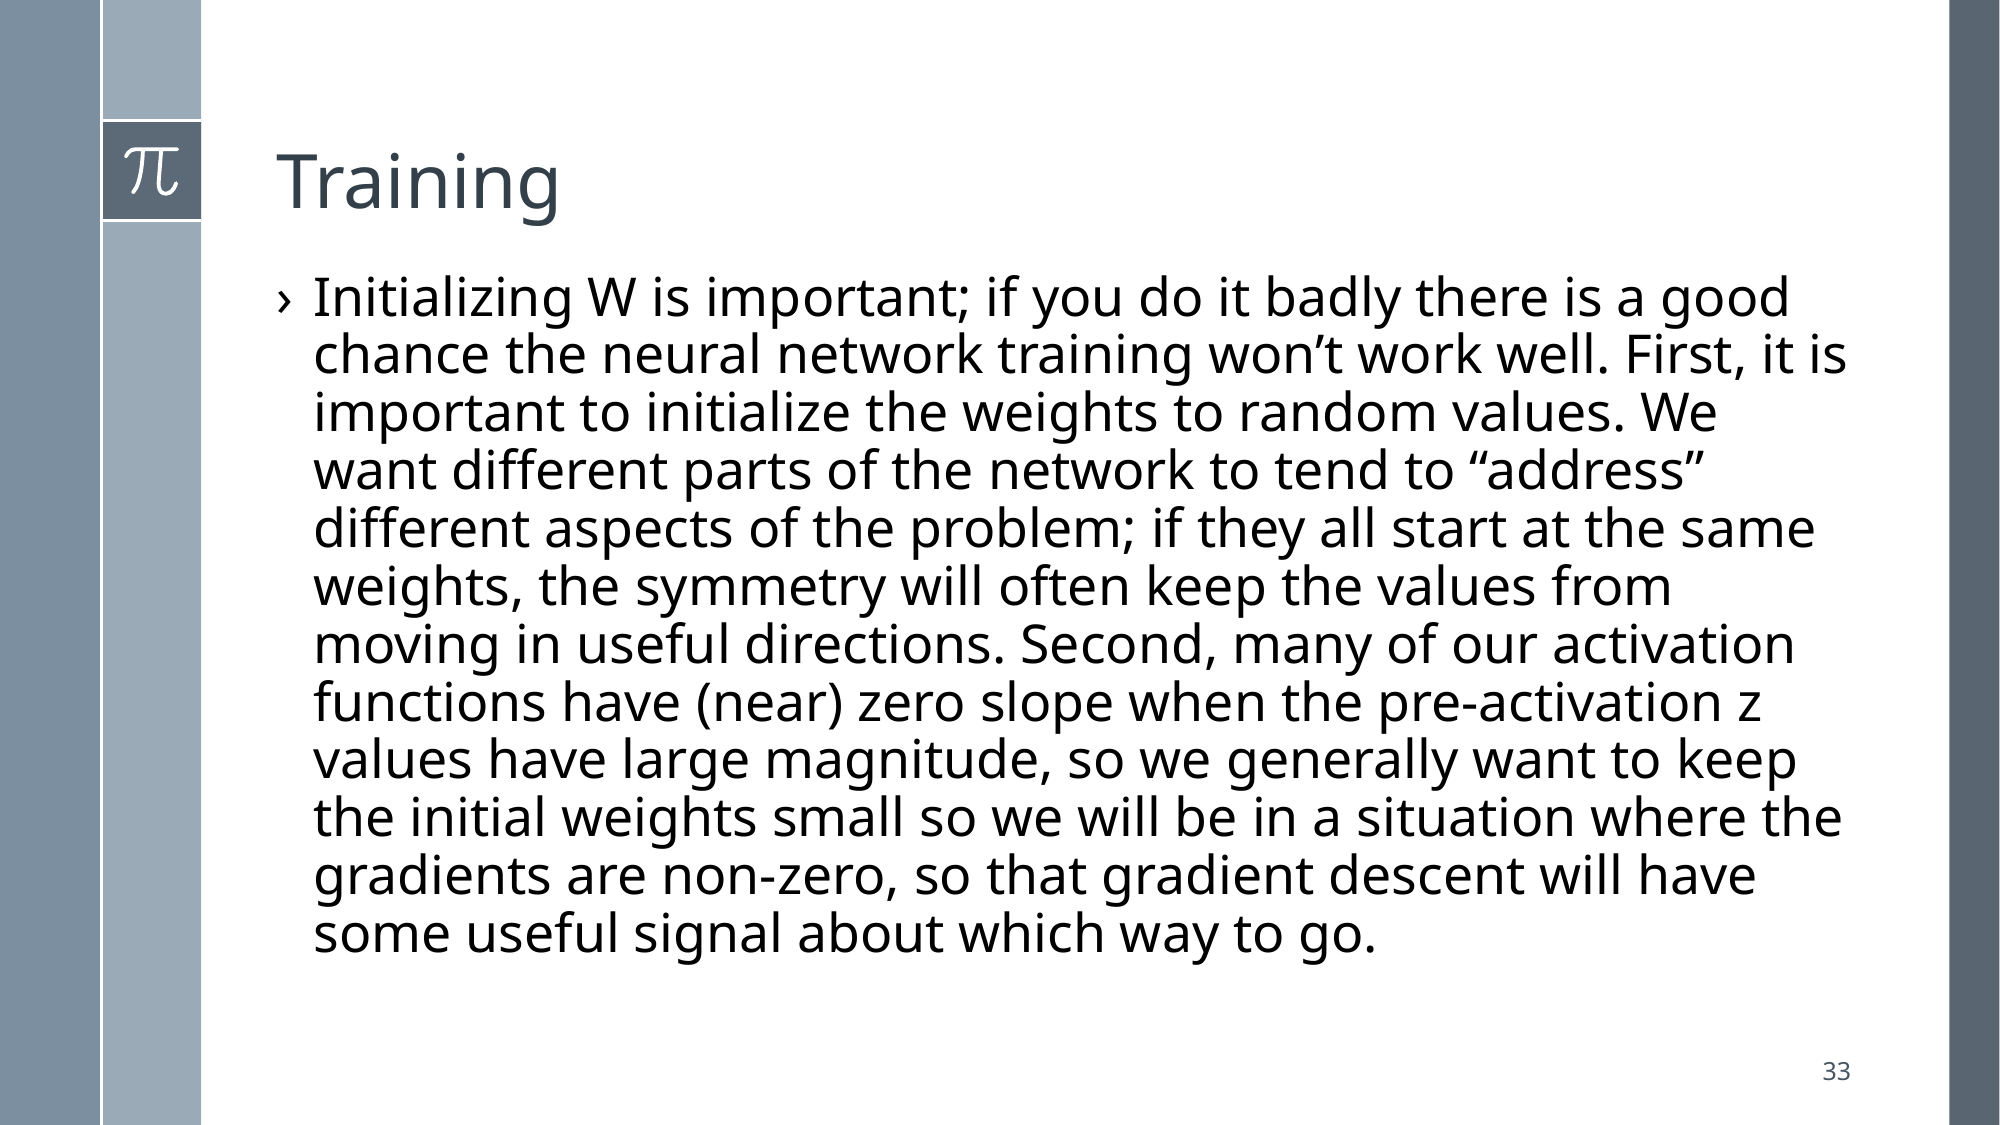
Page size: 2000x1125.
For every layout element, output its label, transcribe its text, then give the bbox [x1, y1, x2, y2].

list Initializing W is important; if you do it badly there is a good chance the neural network training won’t work well. First, it is important to initialize the weights to random values. We want different parts of the network to tend to “address” different aspects of the problem; if they all start at the same weights, the symmetry will often keep the values from moving in useful directions. Second, many of our activation functions have (near) zero slope when the pre-activation z values have large magnitude, so we generally want to keep the initial weights small so we will be in a situation where the gradients are non-zero, so that gradient descent will have some useful signal about which way to go. [261, 262, 1867, 1013]
slide_number 33 [1766, 1042, 1867, 1103]
title Training [261, 29, 1867, 233]
